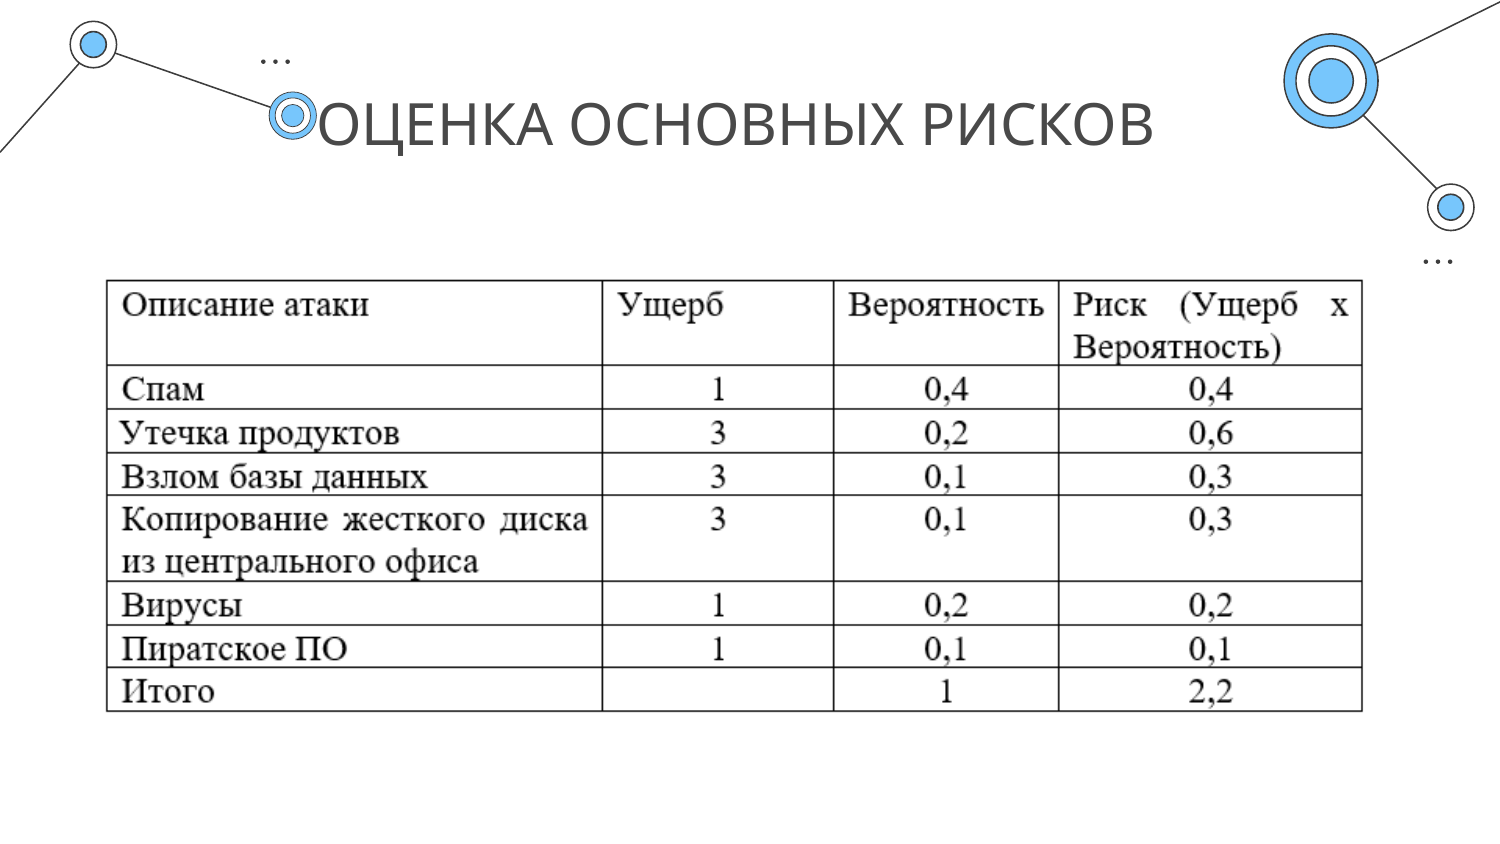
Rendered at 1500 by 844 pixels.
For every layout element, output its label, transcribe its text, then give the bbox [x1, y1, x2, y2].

picture [97, 266, 1375, 721]
title ОЦЕНКА ОСНОВНЫХ РИСКОВ [243, 72, 1229, 171]
